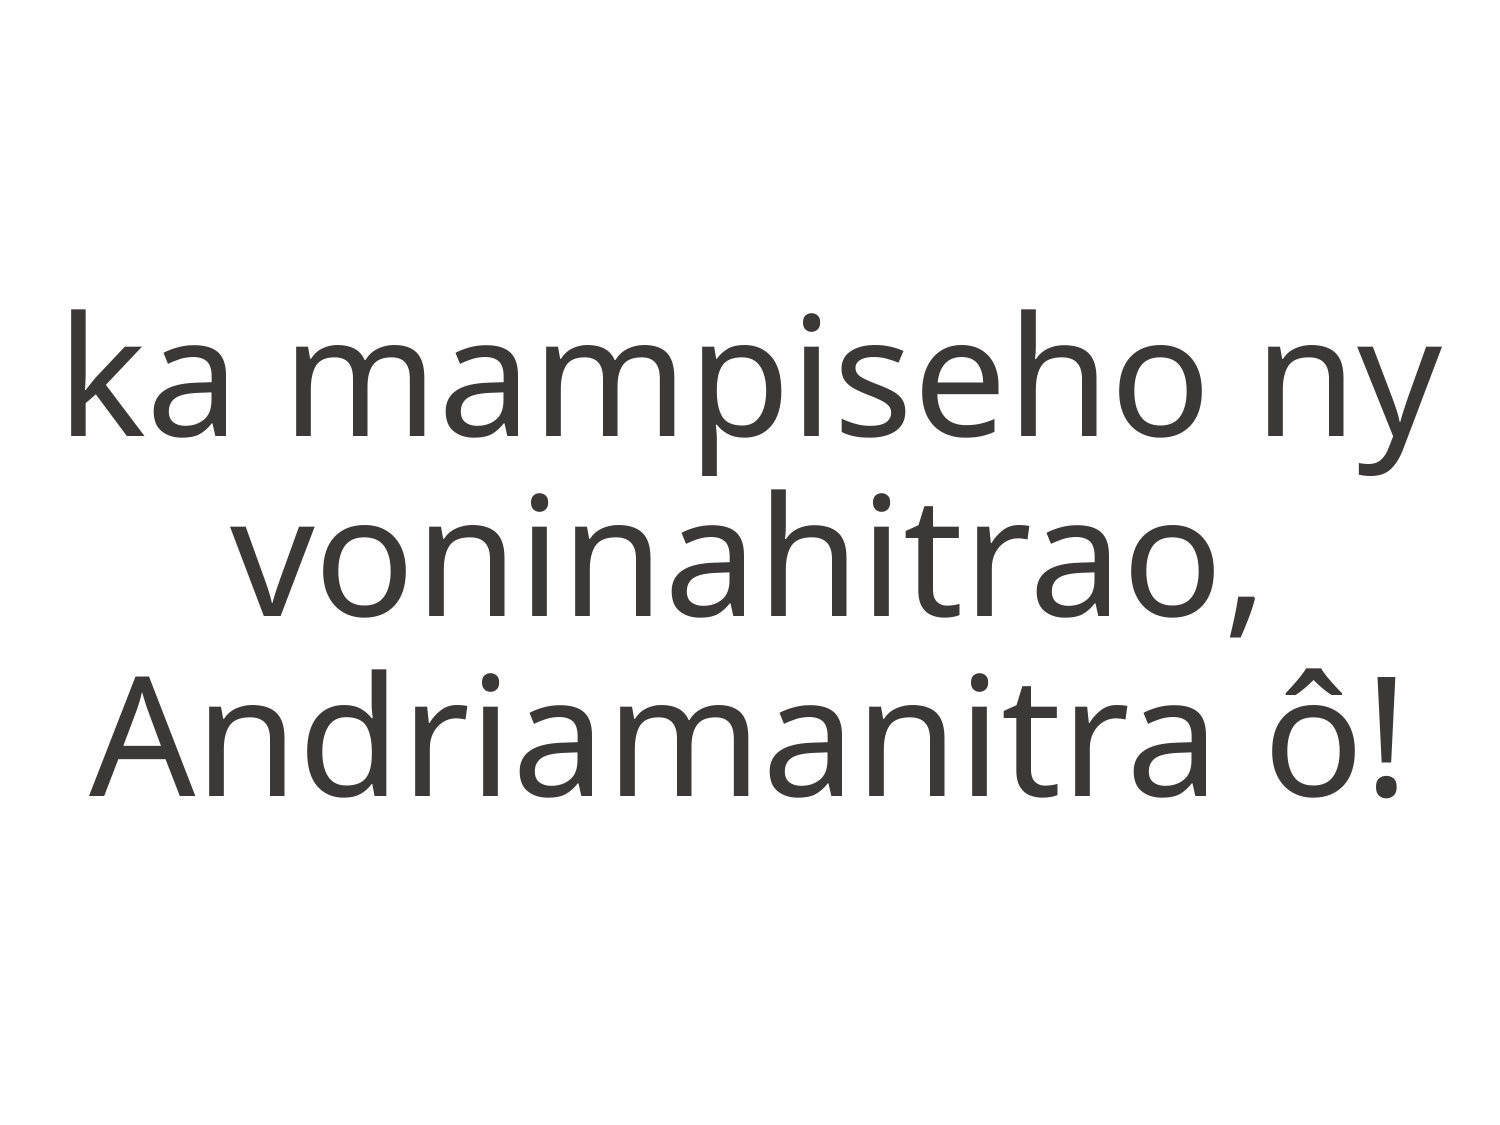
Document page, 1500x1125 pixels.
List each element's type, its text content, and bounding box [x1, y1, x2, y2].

title ka mampiseho ny voninahitrao, Andriamanitra ô! [0, 0, 1500, 1125]
